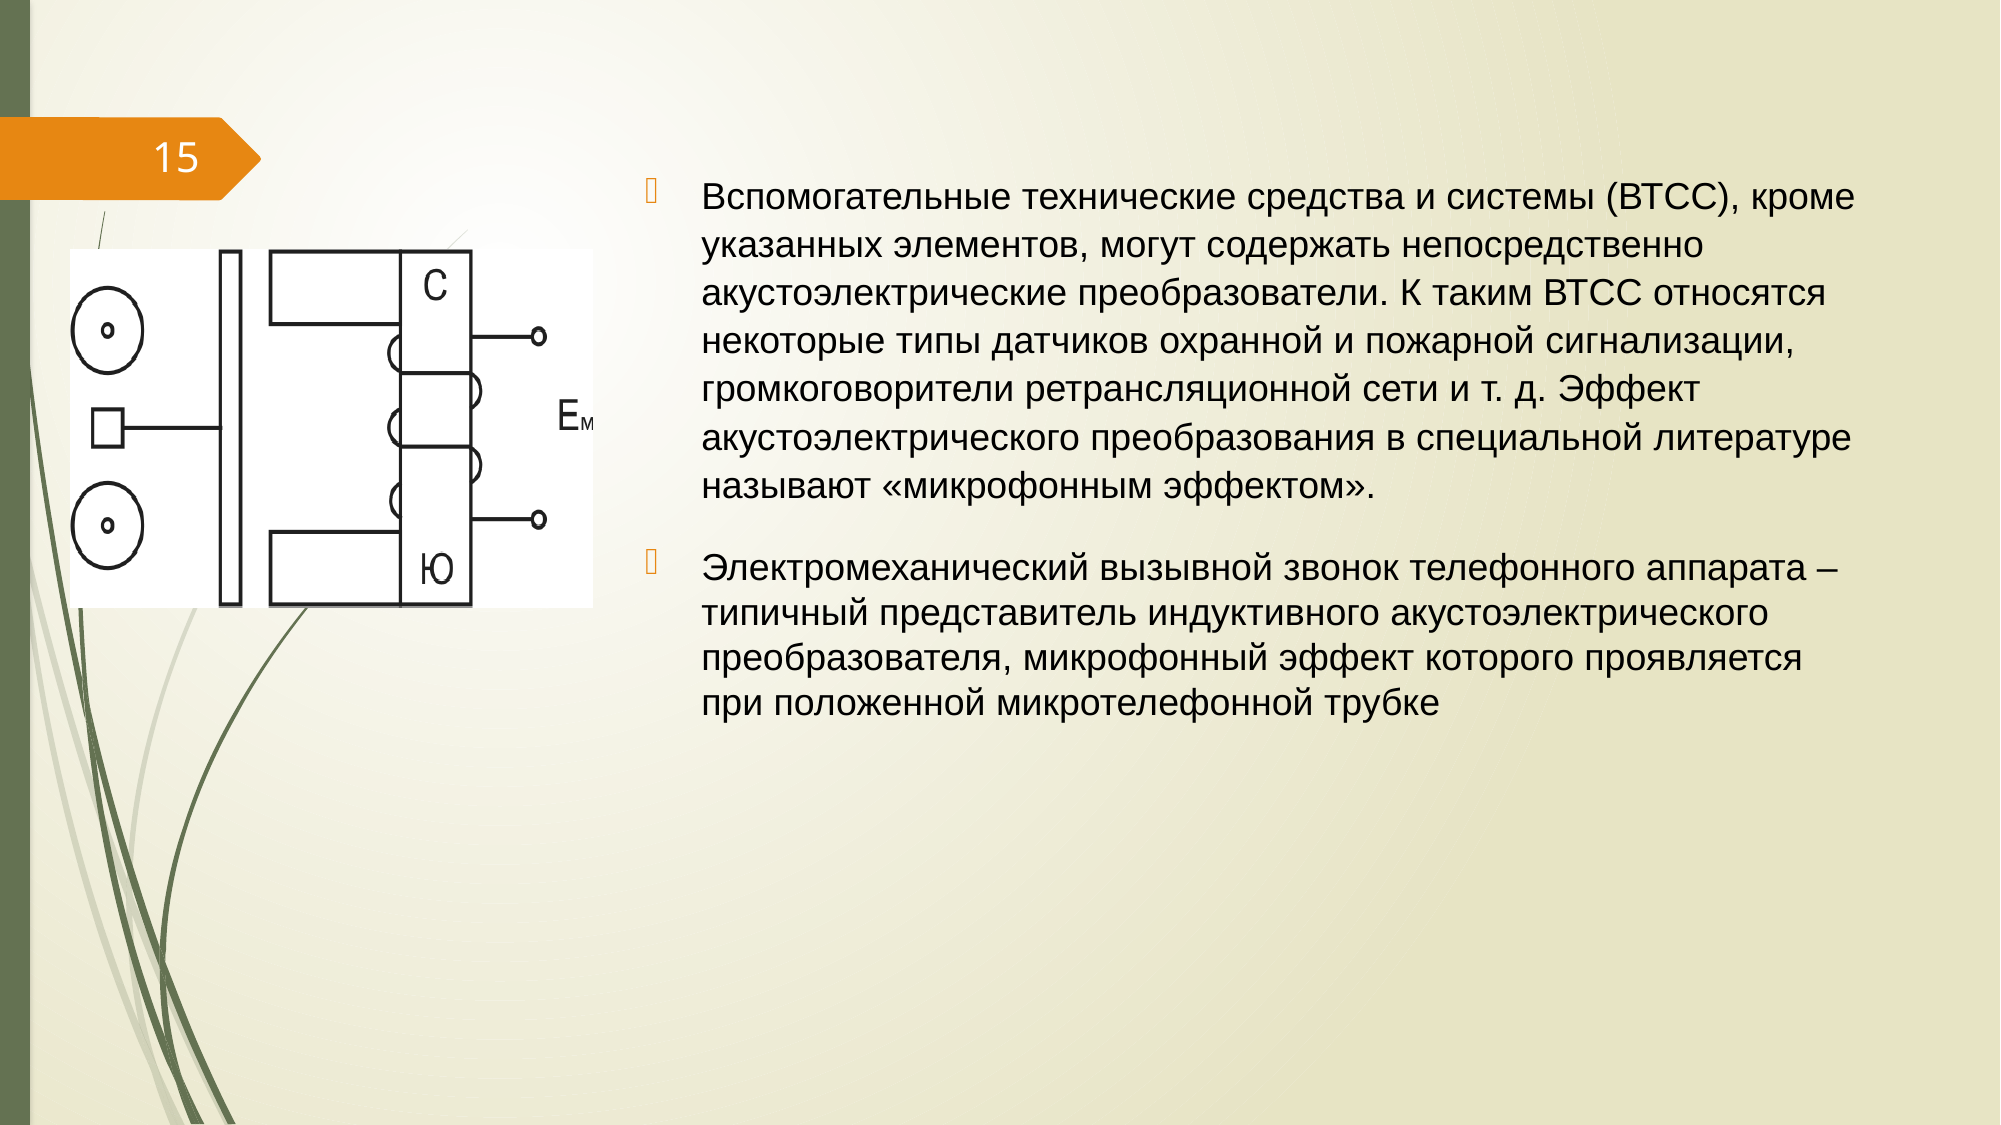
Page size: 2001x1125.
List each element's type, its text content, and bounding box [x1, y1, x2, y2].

slide_number 15 [87, 129, 216, 190]
picture [69, 249, 593, 608]
list Вспомогательные технические средства и системы (ВТСС), кроме указанных элементов, могут содержать непосредственно акустоэлектрические преобразователи. К таким ВТСС относятся некоторые типы датчиков охранной и пожарной сигнализации, громкоговорители ретрансляционной сети и т. д. Эффект акустоэлектрического преобразования в специальной литературе называют «микрофонным эффектом». Электромеханический вызывной звонок телефонного аппарата – типичный представитель индуктивного акустоэлектрического преобразователя, микрофонный эффект которого проявляется при положенной микротелефонной трубке [630, 161, 1888, 970]
